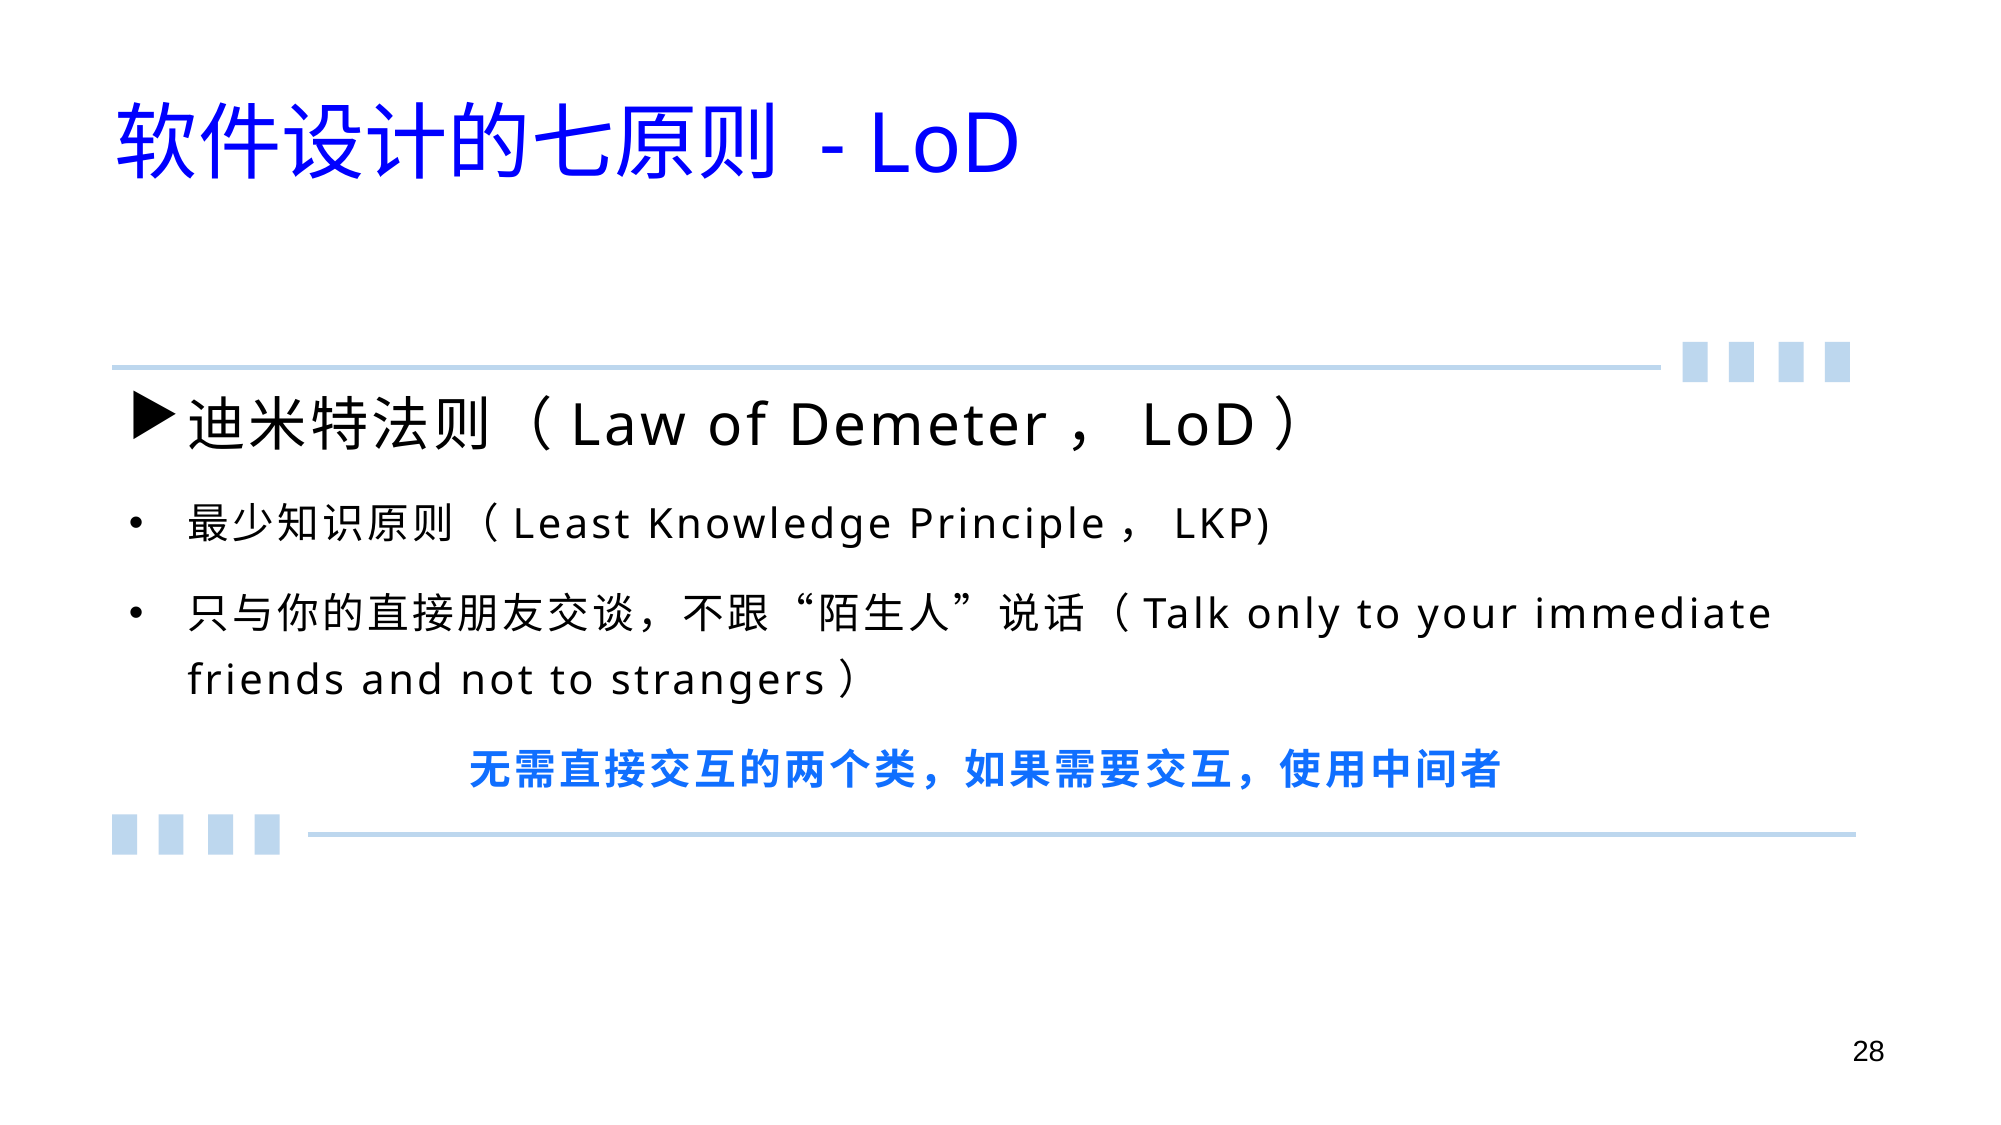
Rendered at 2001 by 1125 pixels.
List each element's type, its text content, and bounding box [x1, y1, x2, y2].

title 软件设计的七原则 - LoD [99, 45, 1900, 233]
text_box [111, 341, 1857, 855]
slide_number 28 [1433, 1024, 1900, 1103]
